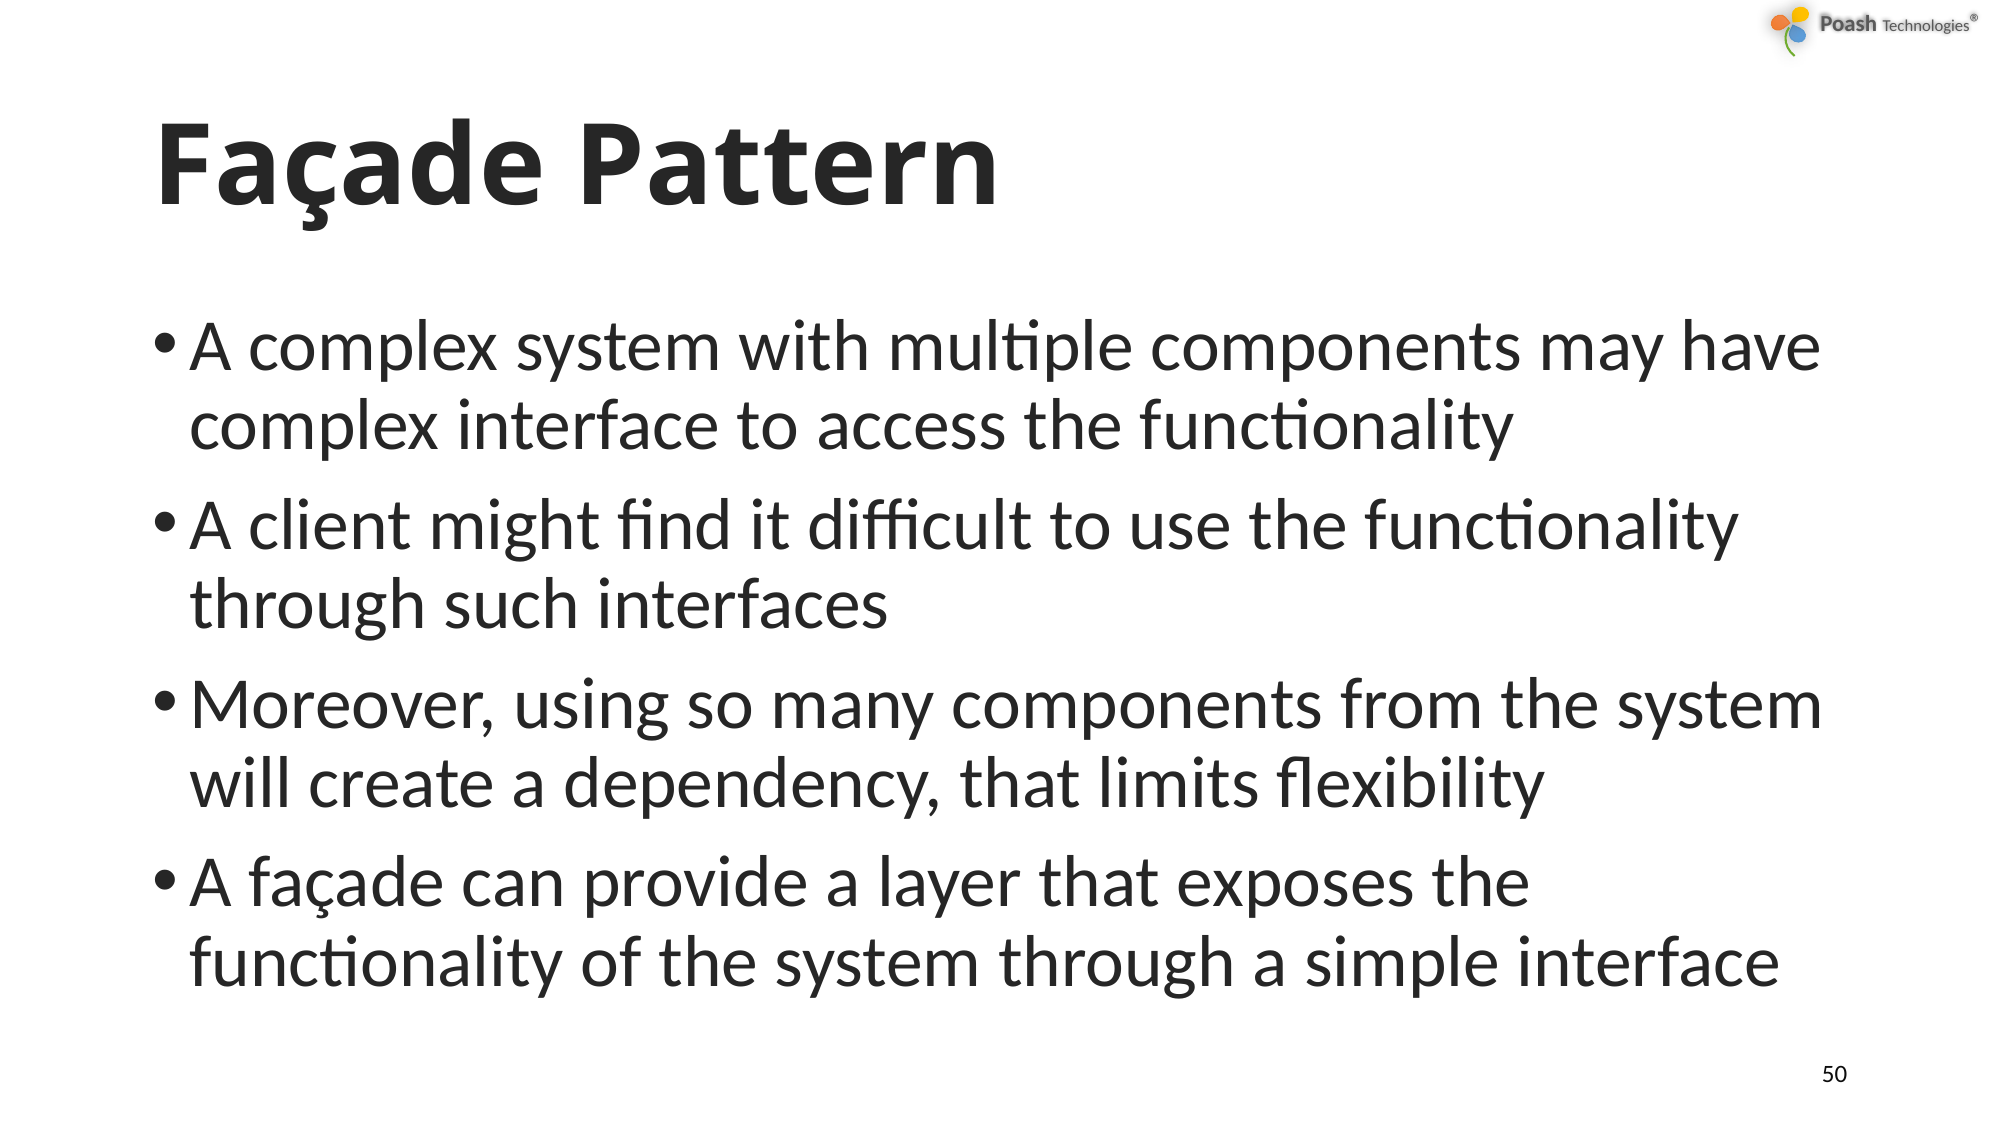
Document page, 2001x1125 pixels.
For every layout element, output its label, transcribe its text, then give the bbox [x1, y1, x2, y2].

list A complex system with multiple components may have complex interface to access the functionality A client might find it difficult to use the functionality through such interfaces Moreover, using so many components from the system will create a dependency, that limits flexibility A façade can provide a layer that exposes the functionality of the system through a simple interface [137, 299, 1863, 1014]
title Façade Pattern [137, 59, 1863, 278]
slide_number 50 [1412, 1042, 1863, 1103]
